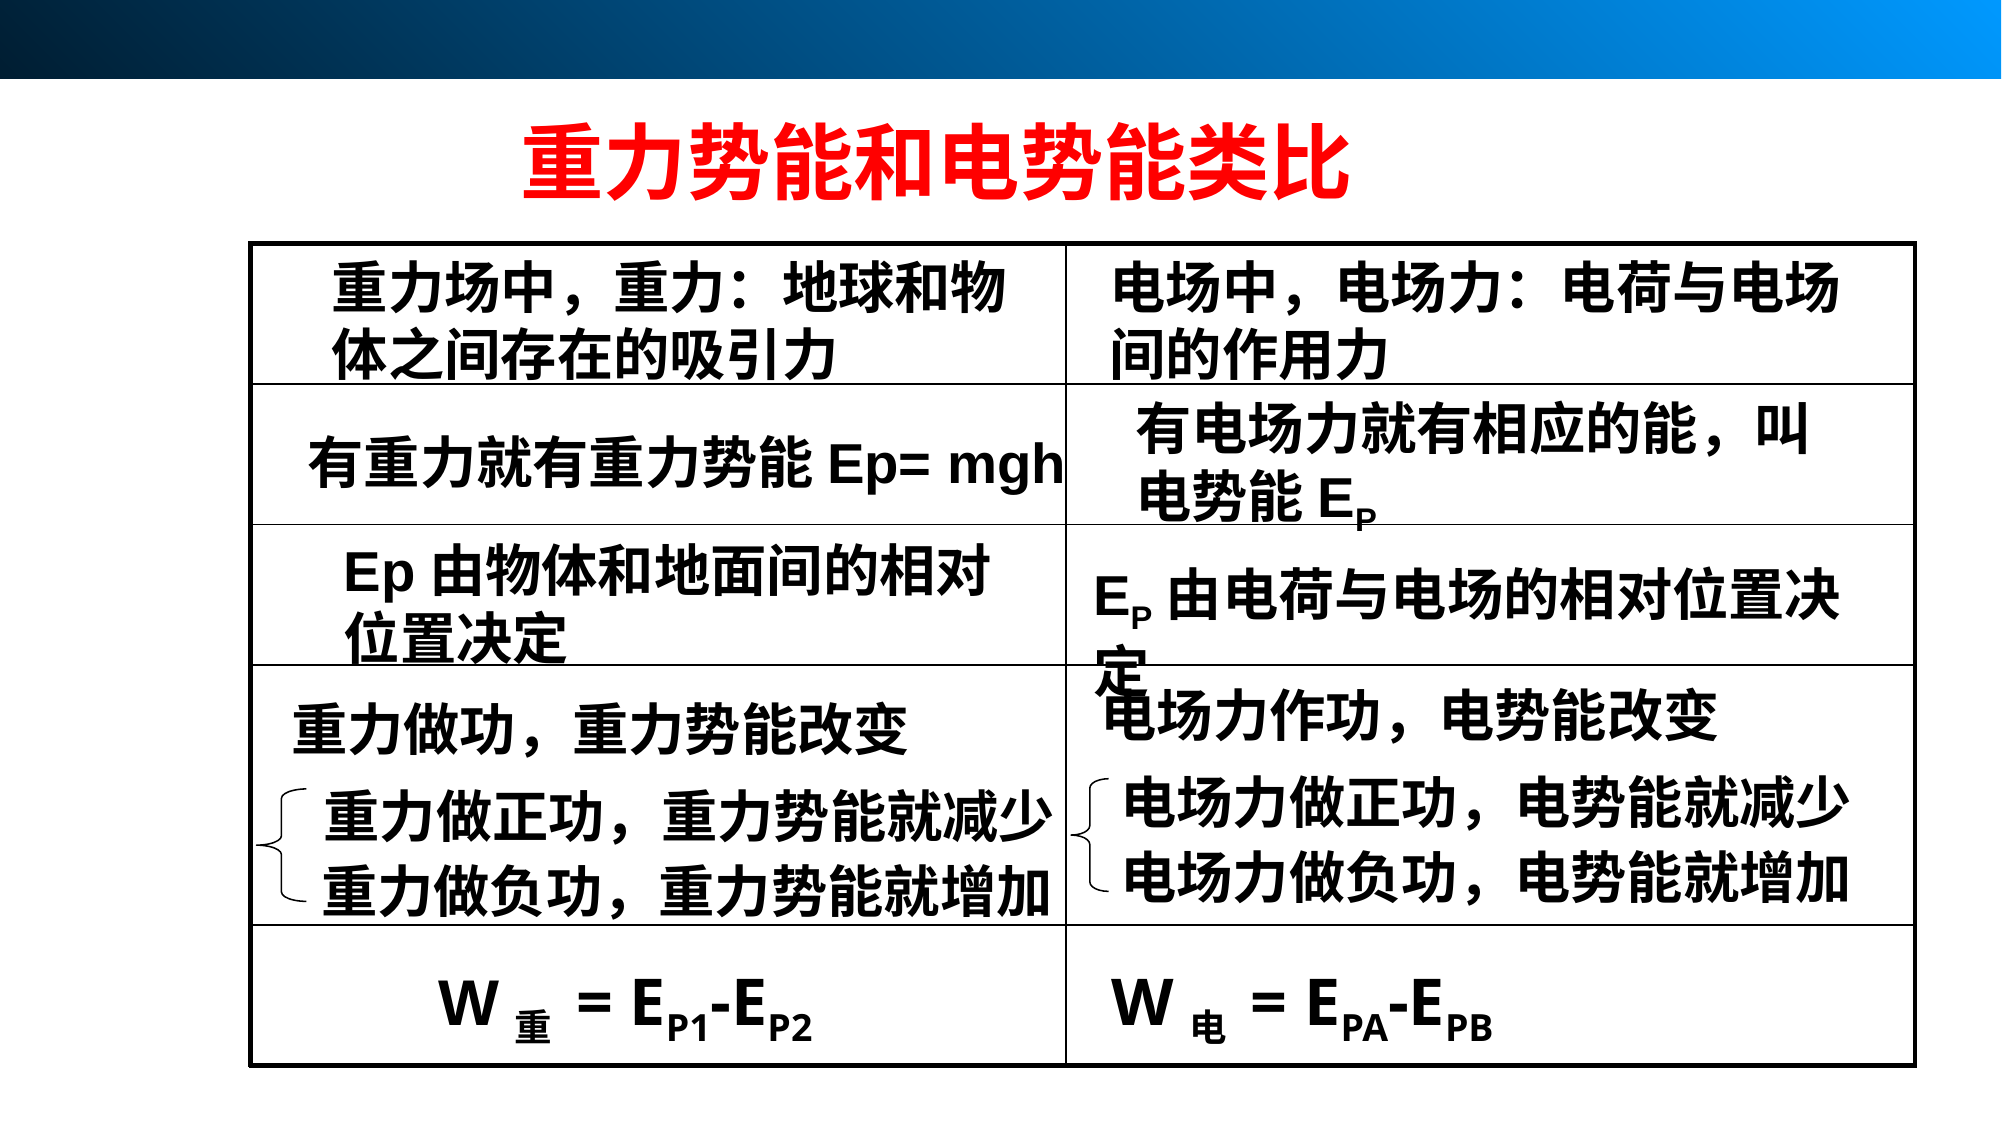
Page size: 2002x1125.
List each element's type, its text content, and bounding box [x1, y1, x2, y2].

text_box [256, 685, 1073, 933]
text_box W电 = EPA-EPB [1095, 952, 1533, 1058]
table_cell [253, 525, 1065, 664]
table_cell [1067, 666, 1076, 685]
table_header [1038, 246, 1065, 383]
text_box 有重力就有重力势能Ep= mgh [290, 419, 1083, 504]
table_header [253, 246, 315, 383]
text_box 电场中，电场力：电荷与电场间的作用力 [1092, 243, 1882, 396]
table_cell [1067, 385, 1118, 524]
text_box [1071, 671, 1869, 919]
table_header [1067, 246, 1092, 383]
table_cell [253, 926, 1065, 1063]
text_box 重力势能和电势能类比 [504, 101, 1533, 219]
table_cell [1067, 926, 1913, 1063]
text_box EP由电荷与电场的相对位置决定 [1076, 550, 1905, 712]
table_cell [253, 385, 1065, 524]
table_cell [1067, 525, 1913, 664]
text_box Ep由物体和地面间的相对位置决定 [327, 527, 1026, 679]
table_cell [1073, 666, 1913, 924]
text_box W重 = EP1-EP2 [421, 952, 952, 1058]
table_header [1882, 246, 1913, 383]
text_box 重力场中，重力：地球和物体之间存在的吸引力 [315, 243, 1038, 396]
table_cell [253, 666, 1065, 924]
text_box 有电场力就有相应的能，叫电势能EP [1118, 385, 1845, 547]
table_cell [1845, 385, 1913, 524]
